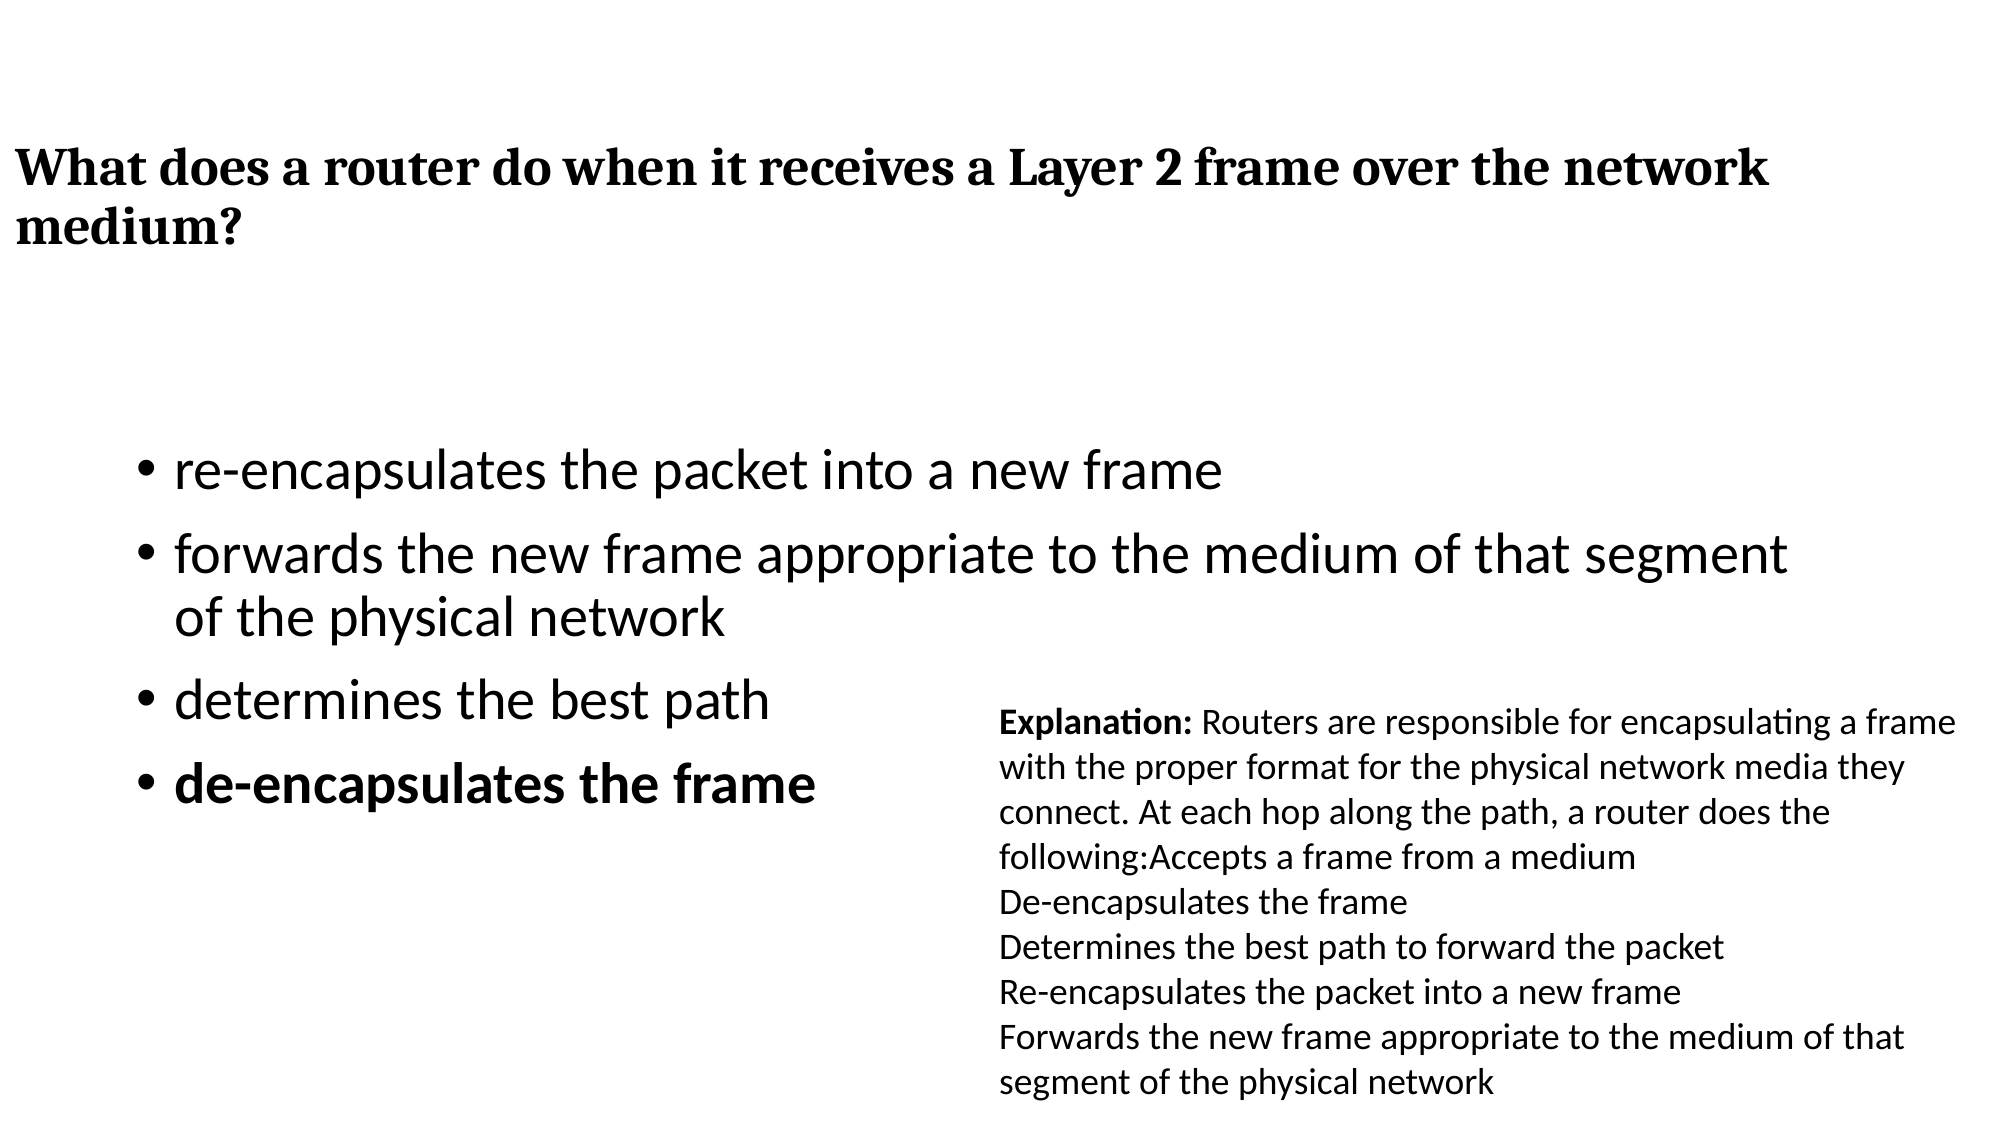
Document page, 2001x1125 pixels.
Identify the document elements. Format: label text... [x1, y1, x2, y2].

list re-encapsulates the packet into a new frame forwards the new frame appropriate to the medium of that segment of the physical network determines the best path de-encapsulates the frame [121, 431, 1847, 924]
title What does a router do when it receives a Layer 2 frame over the network medium? [0, 59, 2000, 336]
text_box Explanation: Routers are responsible for encapsulating a frame with the proper format for the physical network media they connect. At each hop along the path, a router does the following:Accepts a frame from a medium De-encapsulates the frame Determines the best path to forward the packet Re-encapsulates the packet into a new frame Forwards the new frame appropriate to the medium of that segment of the physical network [984, 689, 1985, 1109]
